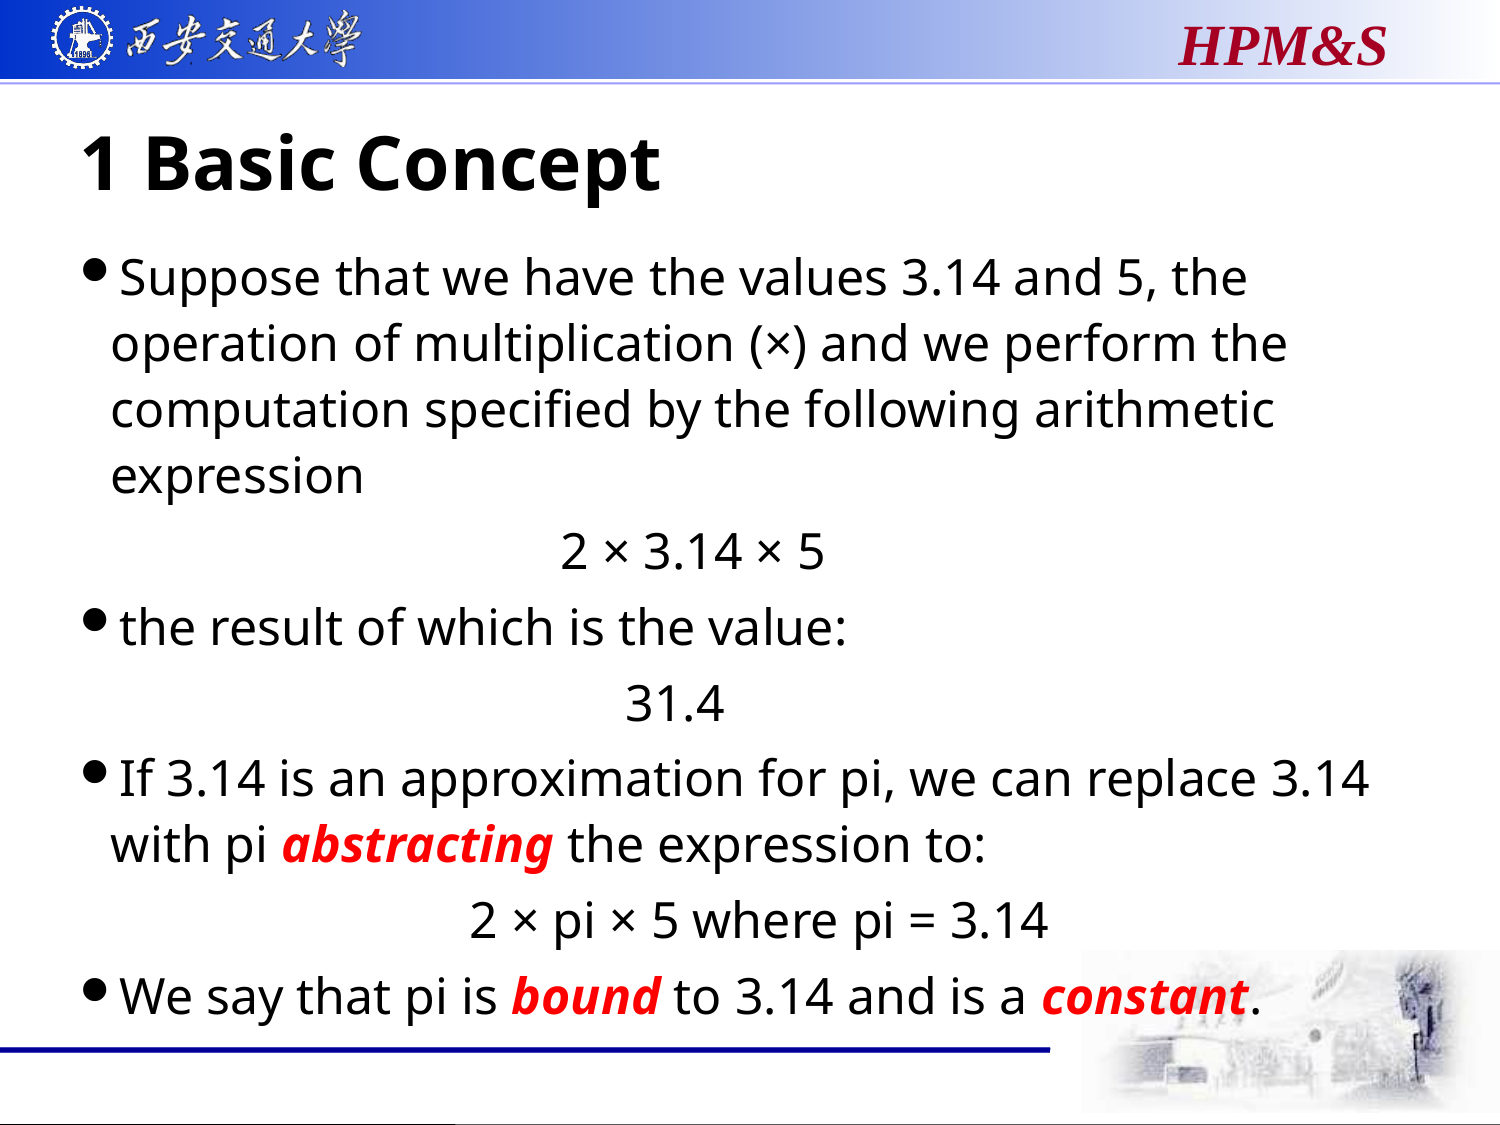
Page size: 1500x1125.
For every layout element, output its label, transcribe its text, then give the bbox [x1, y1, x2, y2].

picture [50, 5, 113, 69]
list Suppose that we have the values 3.14 and 5, the operation of multiplication (×) and we perform the computation specified by the following arithmetic expression 2 × 3.14 × 5 the result of which is the value: 31.4 If 3.14 is an approximation for pi, we can replace 3.14 with pi abstracting the expression to: 2 × pi × 5 where pi = 3.14 We say that pi is bound to 3.14 and is a constant. [64, 231, 1412, 1012]
title 1 Basic Concept [64, 101, 1400, 220]
picture [1081, 950, 1500, 1113]
picture [125, 10, 363, 67]
